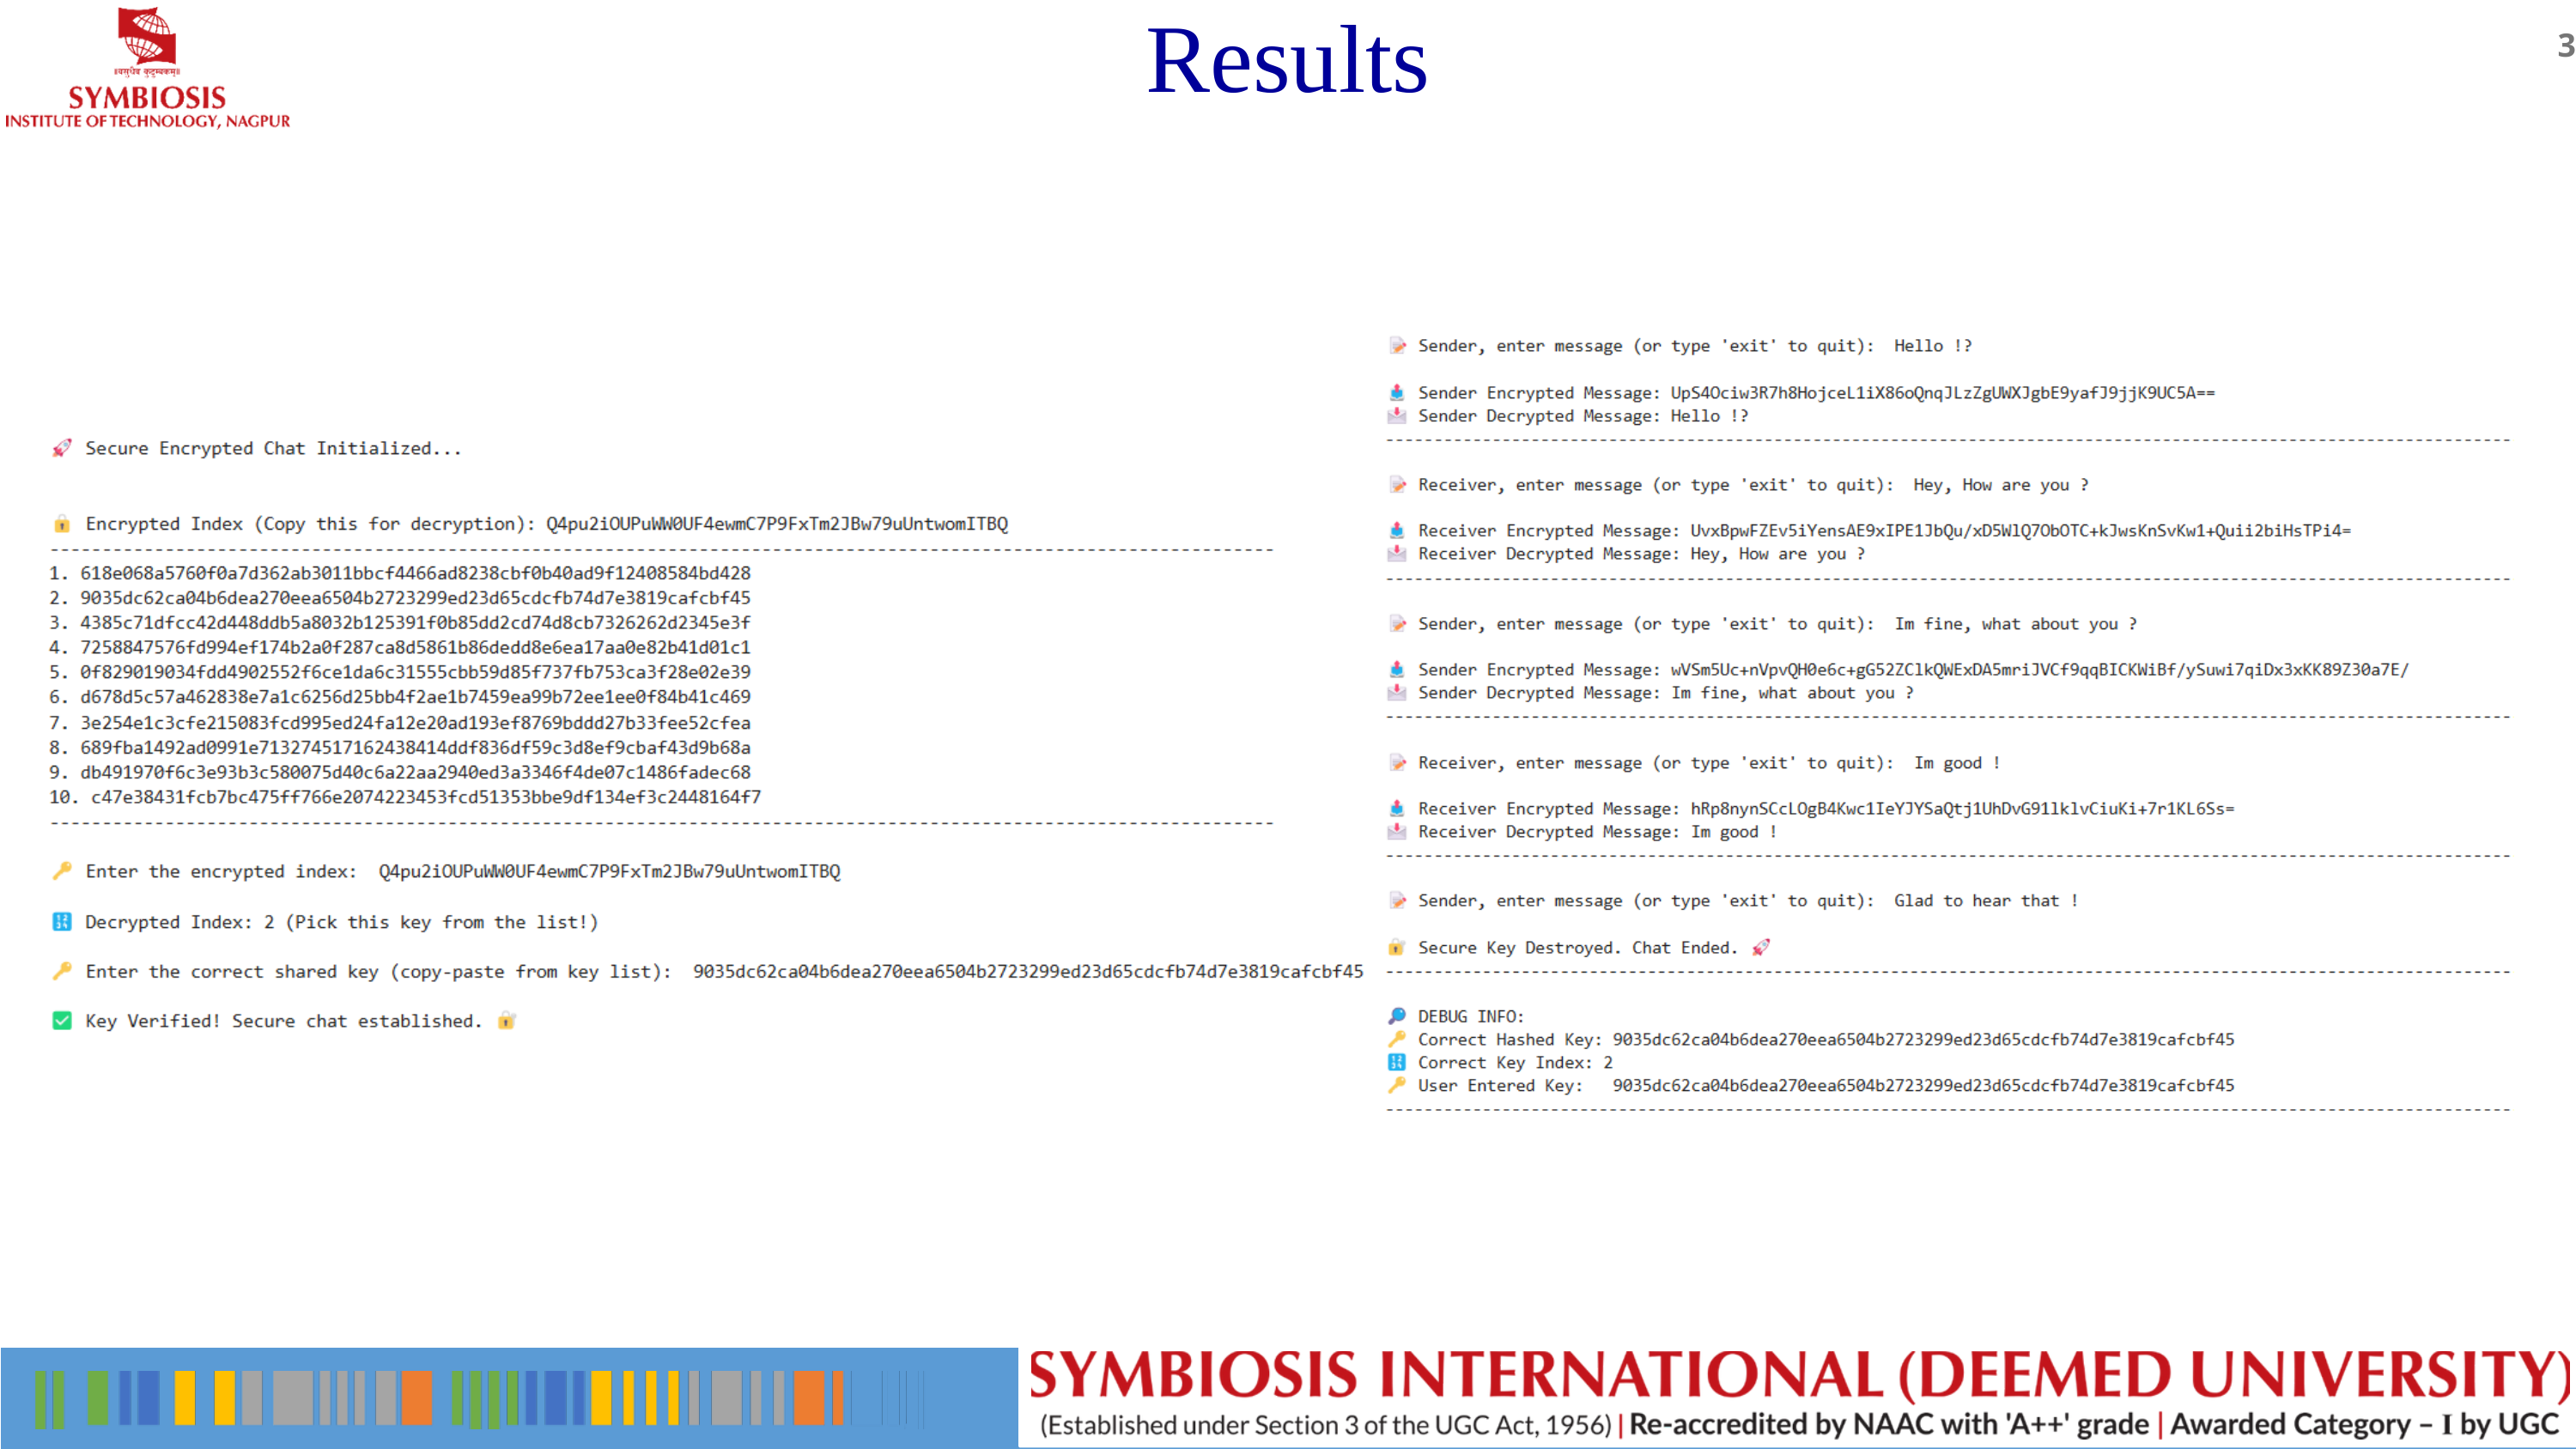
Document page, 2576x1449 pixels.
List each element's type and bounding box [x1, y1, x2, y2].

text_box [34, 408, 1371, 1040]
text_box [0, 0, 2576, 159]
text_box [1289, 326, 2514, 1123]
text_box [1, 1348, 1016, 1449]
text_box [1018, 1346, 2576, 1448]
text_box [1996, 7, 2576, 85]
text_box [34, 1371, 933, 1429]
